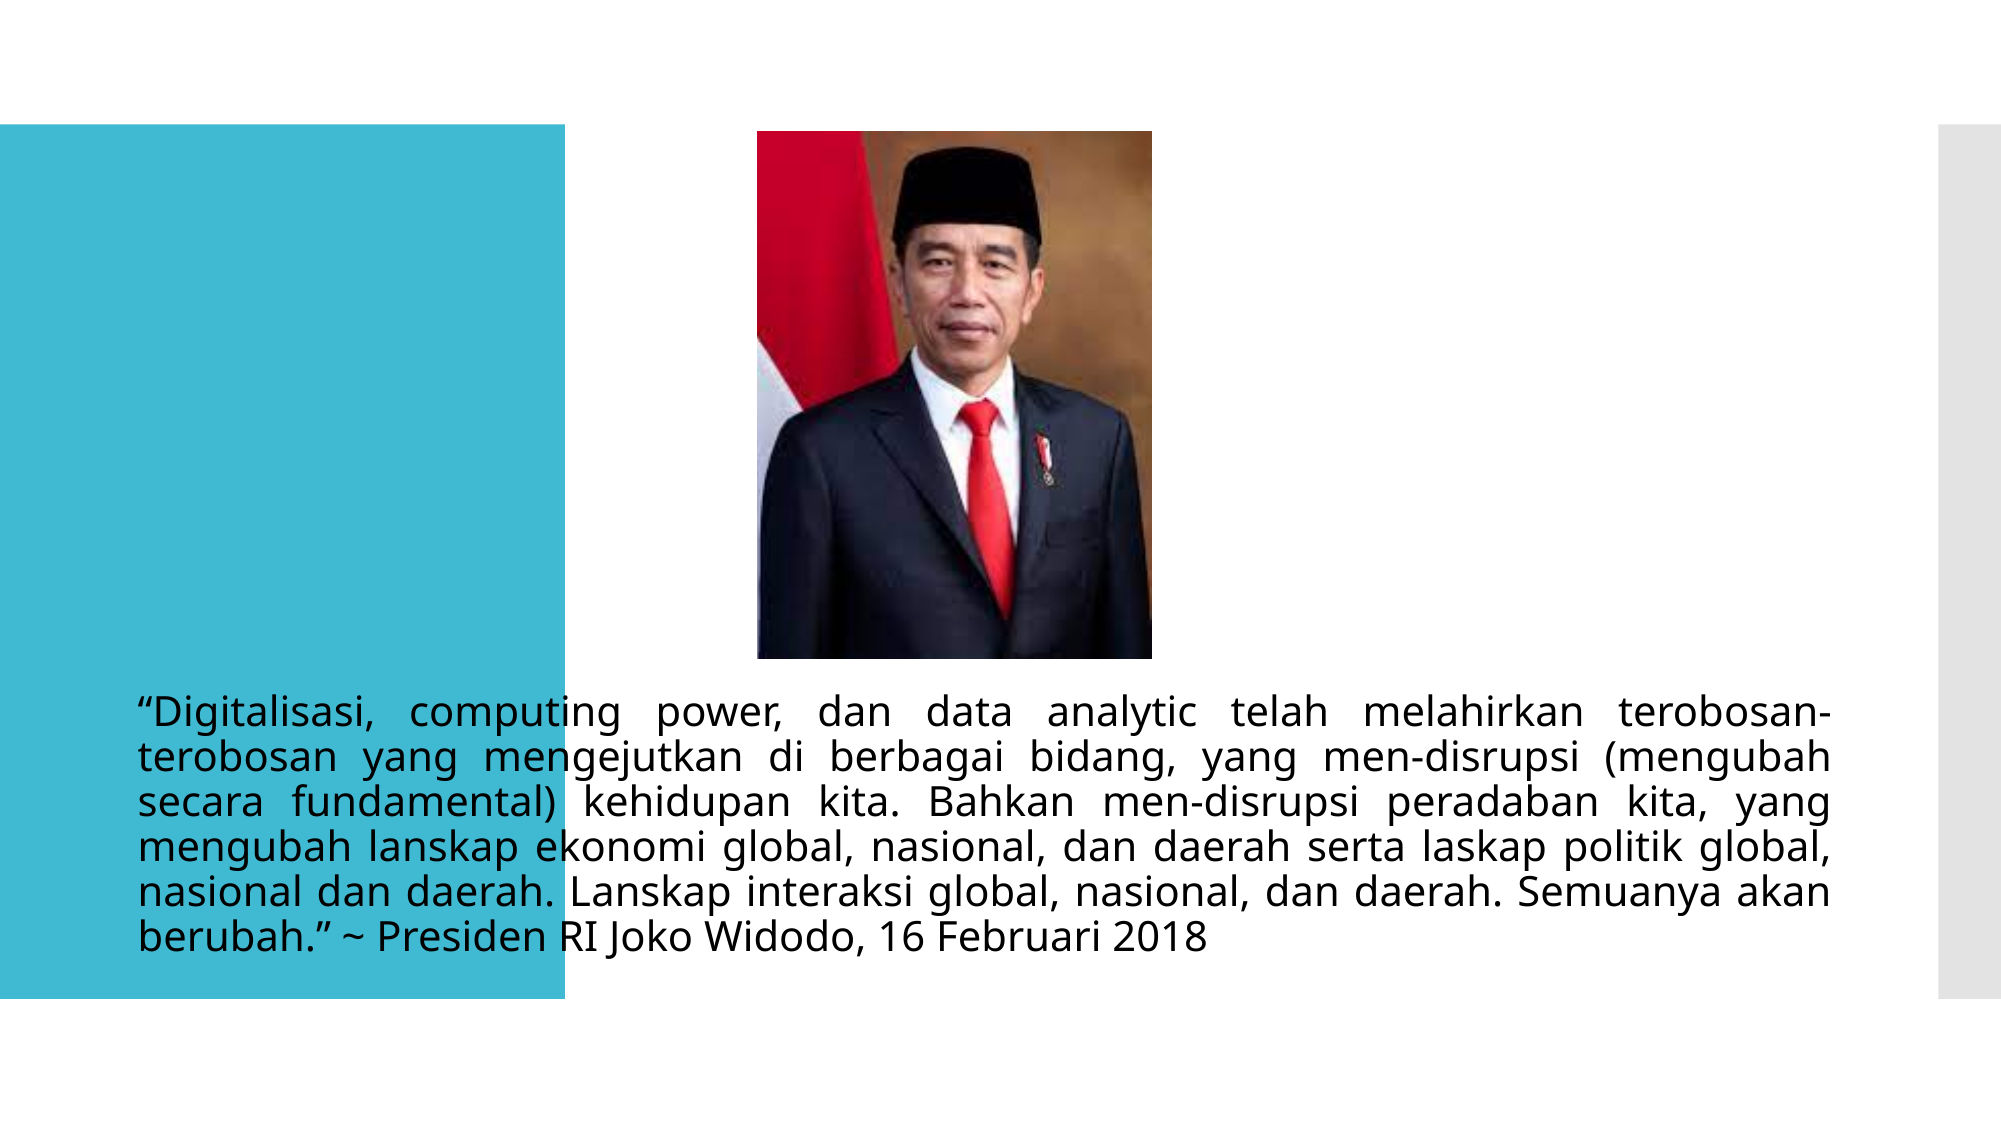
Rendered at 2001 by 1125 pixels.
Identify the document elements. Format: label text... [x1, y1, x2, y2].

list “Digitalisasi, computing power, dan data analytic telah melahirkan terobosan-terobosan yang mengejutkan di berbagai bidang, yang men-disrupsi (mengubah secara fundamental) kehidupan kita. Bahkan men-disrupsi peradaban kita, yang mengubah lanskap ekonomi global, nasional, dan daerah serta laskap politik global, nasional dan daerah. Lanskap interaksi global, nasional, dan daerah. Semuanya akan berubah.” ~ Presiden RI Joko Widodo, 16 Februari 2018 [122, 562, 1848, 1090]
picture [756, 131, 1152, 659]
